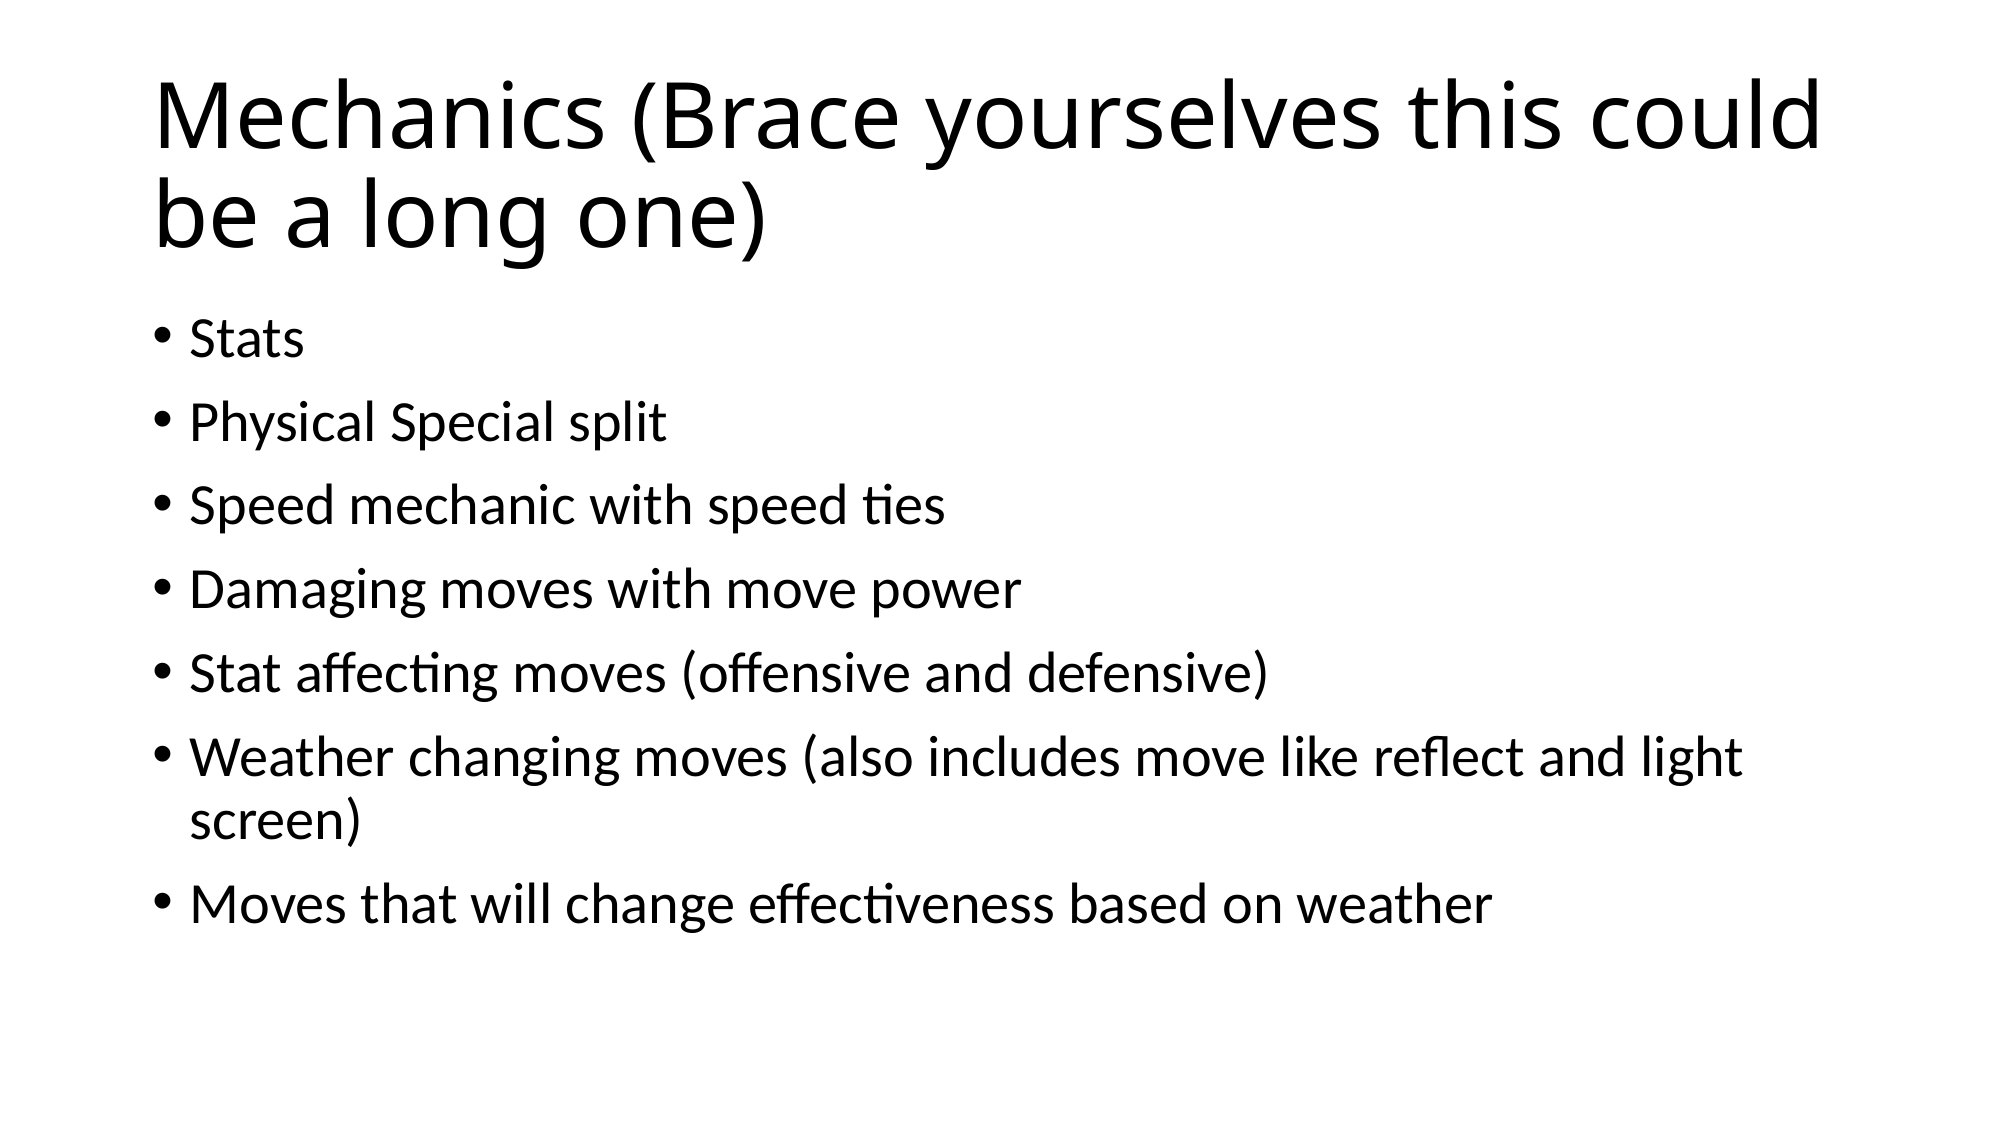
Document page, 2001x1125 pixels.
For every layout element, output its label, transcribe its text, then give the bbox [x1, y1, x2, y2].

title Mechanics (Brace yourselves this could be a long one) [137, 59, 1863, 278]
list Stats Physical Special split Speed mechanic with speed ties Damaging moves with move power Stat affecting moves (offensive and defensive) Weather changing moves (also includes move like reflect and light screen) Moves that will change effectiveness based on weather [137, 299, 1863, 1014]
